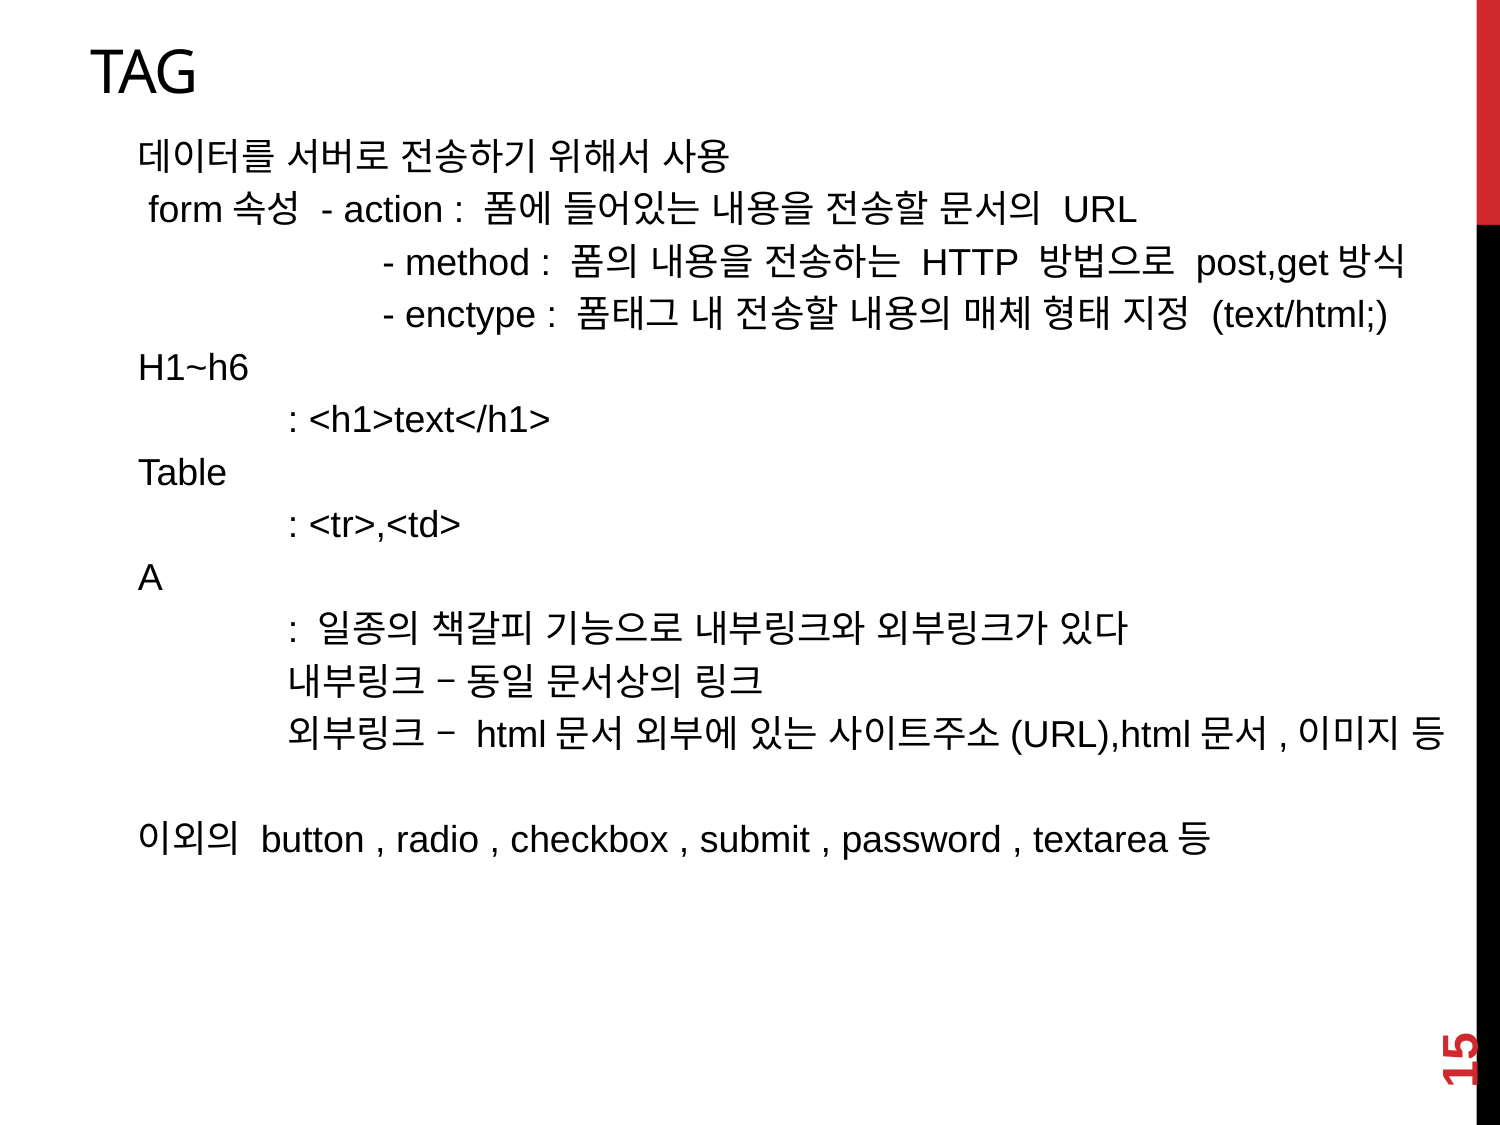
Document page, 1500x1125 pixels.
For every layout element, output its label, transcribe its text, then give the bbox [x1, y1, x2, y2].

slide_number 15 [1427, 887, 1488, 1104]
title tag [75, 25, 987, 114]
text_box 데이터를 서버로 전송하기 위해서 사용 form속성 - action : 폼에 들어있는 내용을 전송할 문서의 URL - method : 폼의 내용을 전송하는 HTTP 방법으로 post,get방식 - enctype : 폼태그 내 전송할 내용의 매체 형태 지정 (text/html;) H1~h6 : <h1>text</h1> Table : <tr>,<td> A : 일종의 책갈피 기능으로 내부링크와 외부링크가 있다 내부링크 – 동일 문서상의 링크 외부링크 – html문서 외부에 있는 사이트주소(URL),html문서,이미지 등 이외의 button , radio , checkbox , submit , password , textarea등 [47, 125, 1471, 1083]
